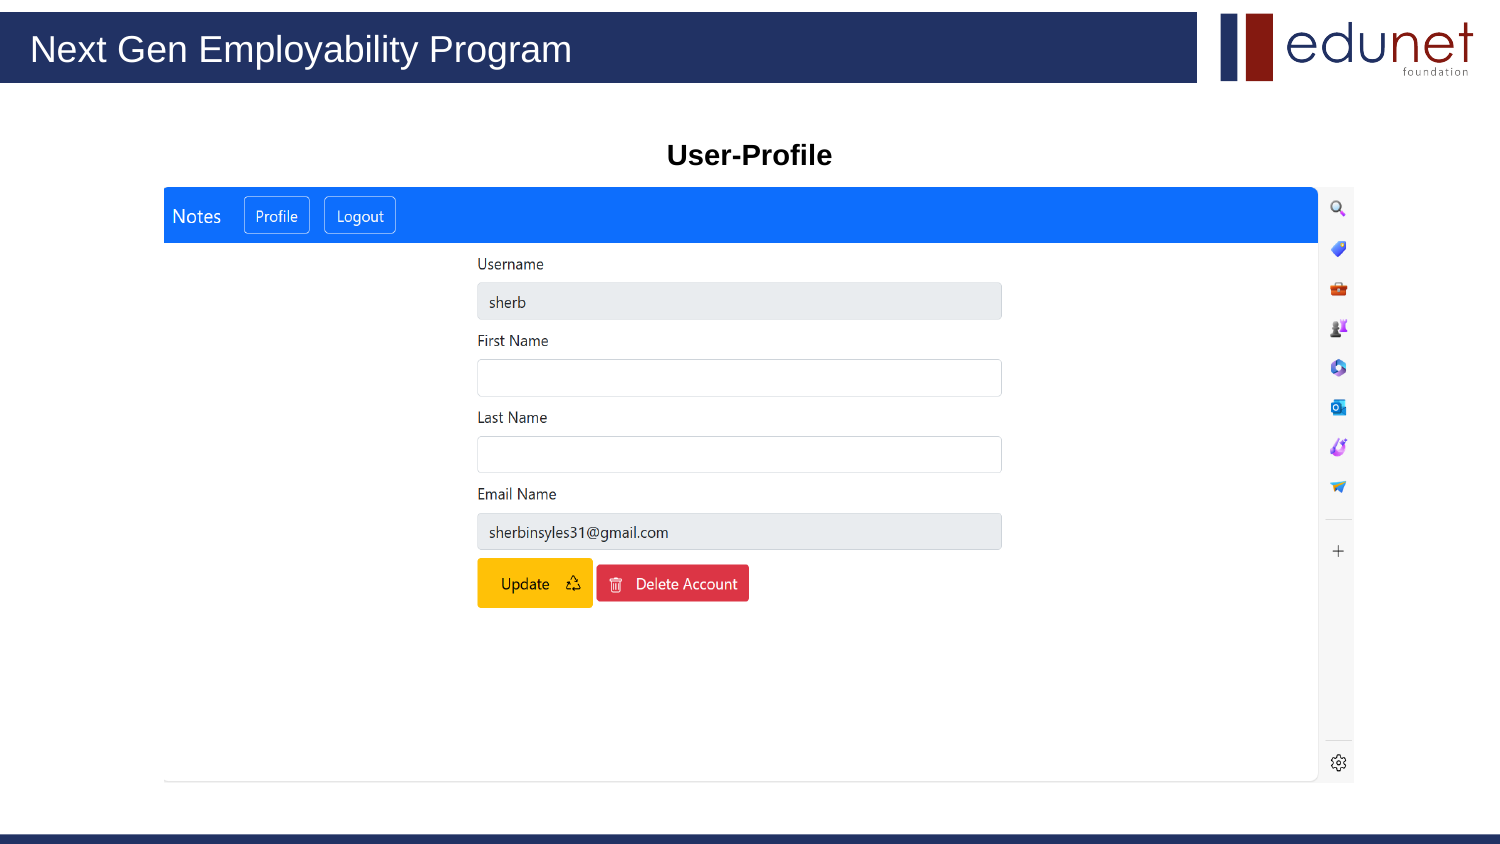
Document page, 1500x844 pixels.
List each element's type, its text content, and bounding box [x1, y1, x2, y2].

picture [164, 187, 1354, 783]
title User-Profile [102, 98, 1398, 209]
picture [1279, 14, 1482, 83]
